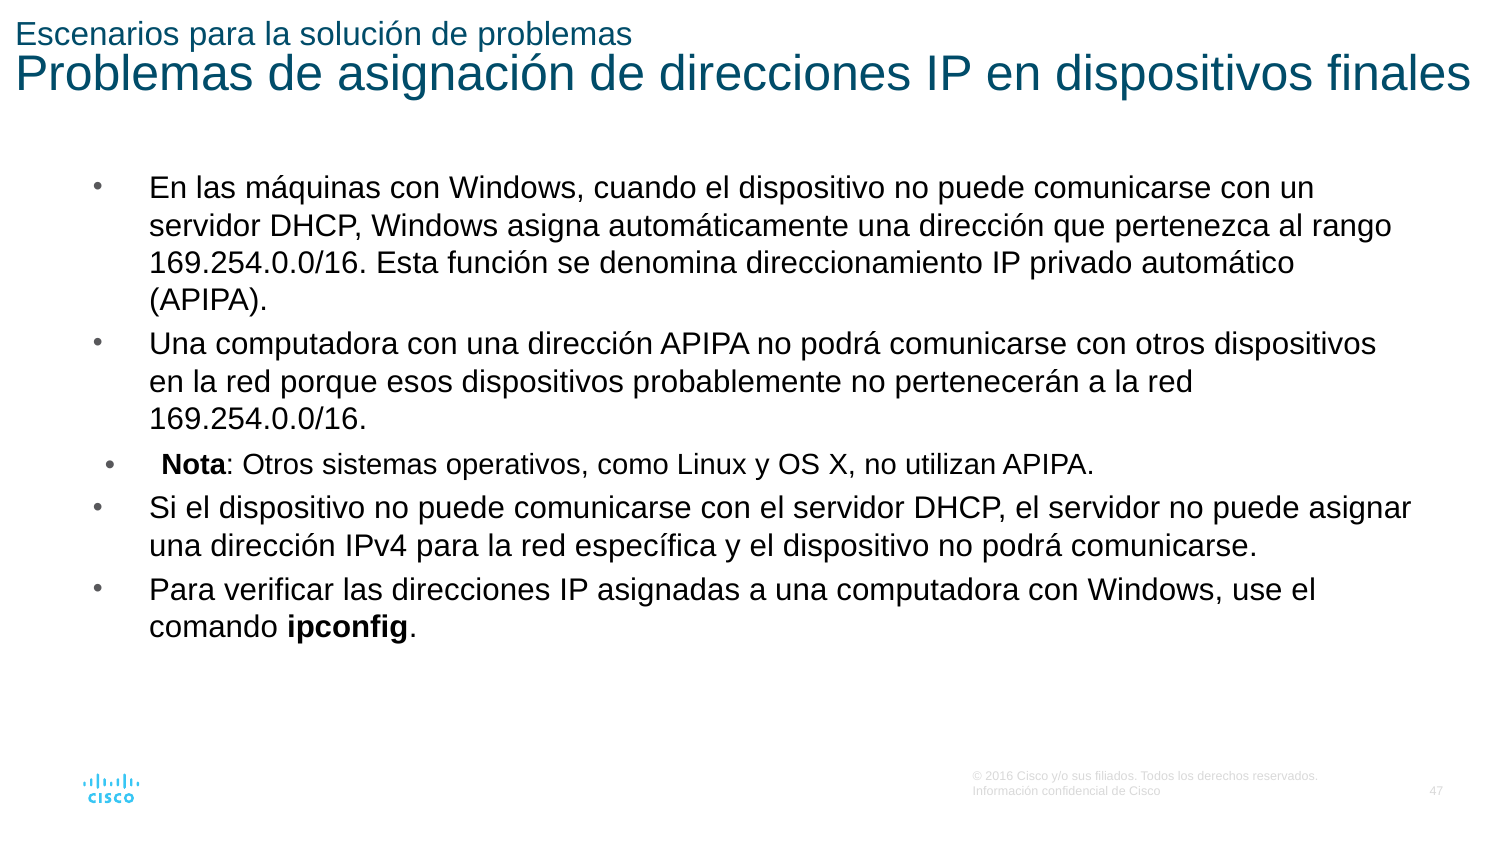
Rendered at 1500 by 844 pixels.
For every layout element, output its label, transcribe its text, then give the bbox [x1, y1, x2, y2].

title Escenarios para la solución de problemas Problemas de asignación de direcciones IP en dispositivos finales [0, 0, 1500, 121]
list En las máquinas con Windows, cuando el dispositivo no puede comunicarse con un servidor DHCP, Windows asigna automáticamente una dirección que pertenezca al rango 169.254.0.0/16. Esta función se denomina direccionamiento IP privado automático (APIPA). Una computadora con una dirección APIPA no podrá comunicarse con otros dispositivos en la red porque esos dispositivos probablemente no pertenecerán a la red 169.254.0.0/16. Nota: Otros sistemas operativos, como Linux y OS X, no utilizan APIPA. Si el dispositivo no puede comunicarse con el servidor DHCP, el servidor no puede asignar una dirección IPv4 para la red específica y el dispositivo no podrá comunicarse. Para verificar las direcciones IP asignadas a una computadora con Windows, use el comando ipconfig. [77, 159, 1437, 726]
